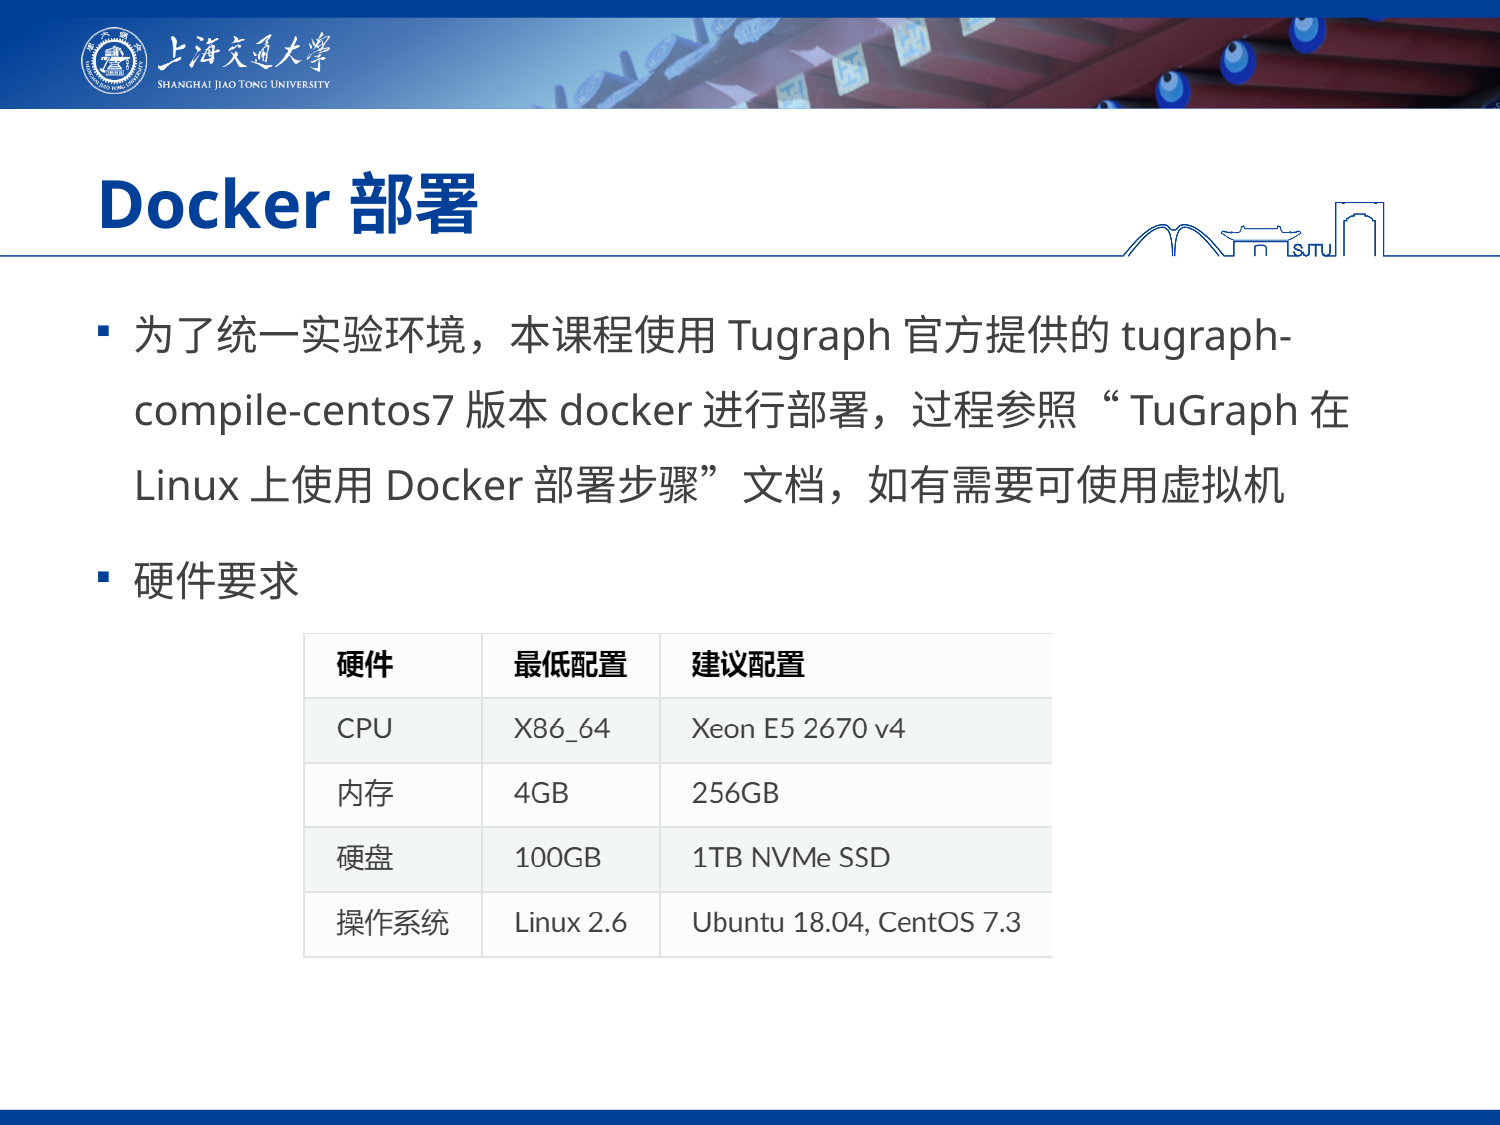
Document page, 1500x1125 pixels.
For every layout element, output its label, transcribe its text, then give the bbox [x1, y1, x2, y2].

picture [299, 633, 1052, 960]
list 为了统一实验环境，本课程使用Tugraph官方提供的tugraph-compile-centos7版本docker进行部署，过程参照“TuGraph在Linux上使用Docker部署步骤”文档，如有需要可使用虚拟机 硬件要求 [81, 276, 1439, 1084]
title Docker部署 [81, 159, 1455, 254]
picture [0, 18, 1500, 109]
